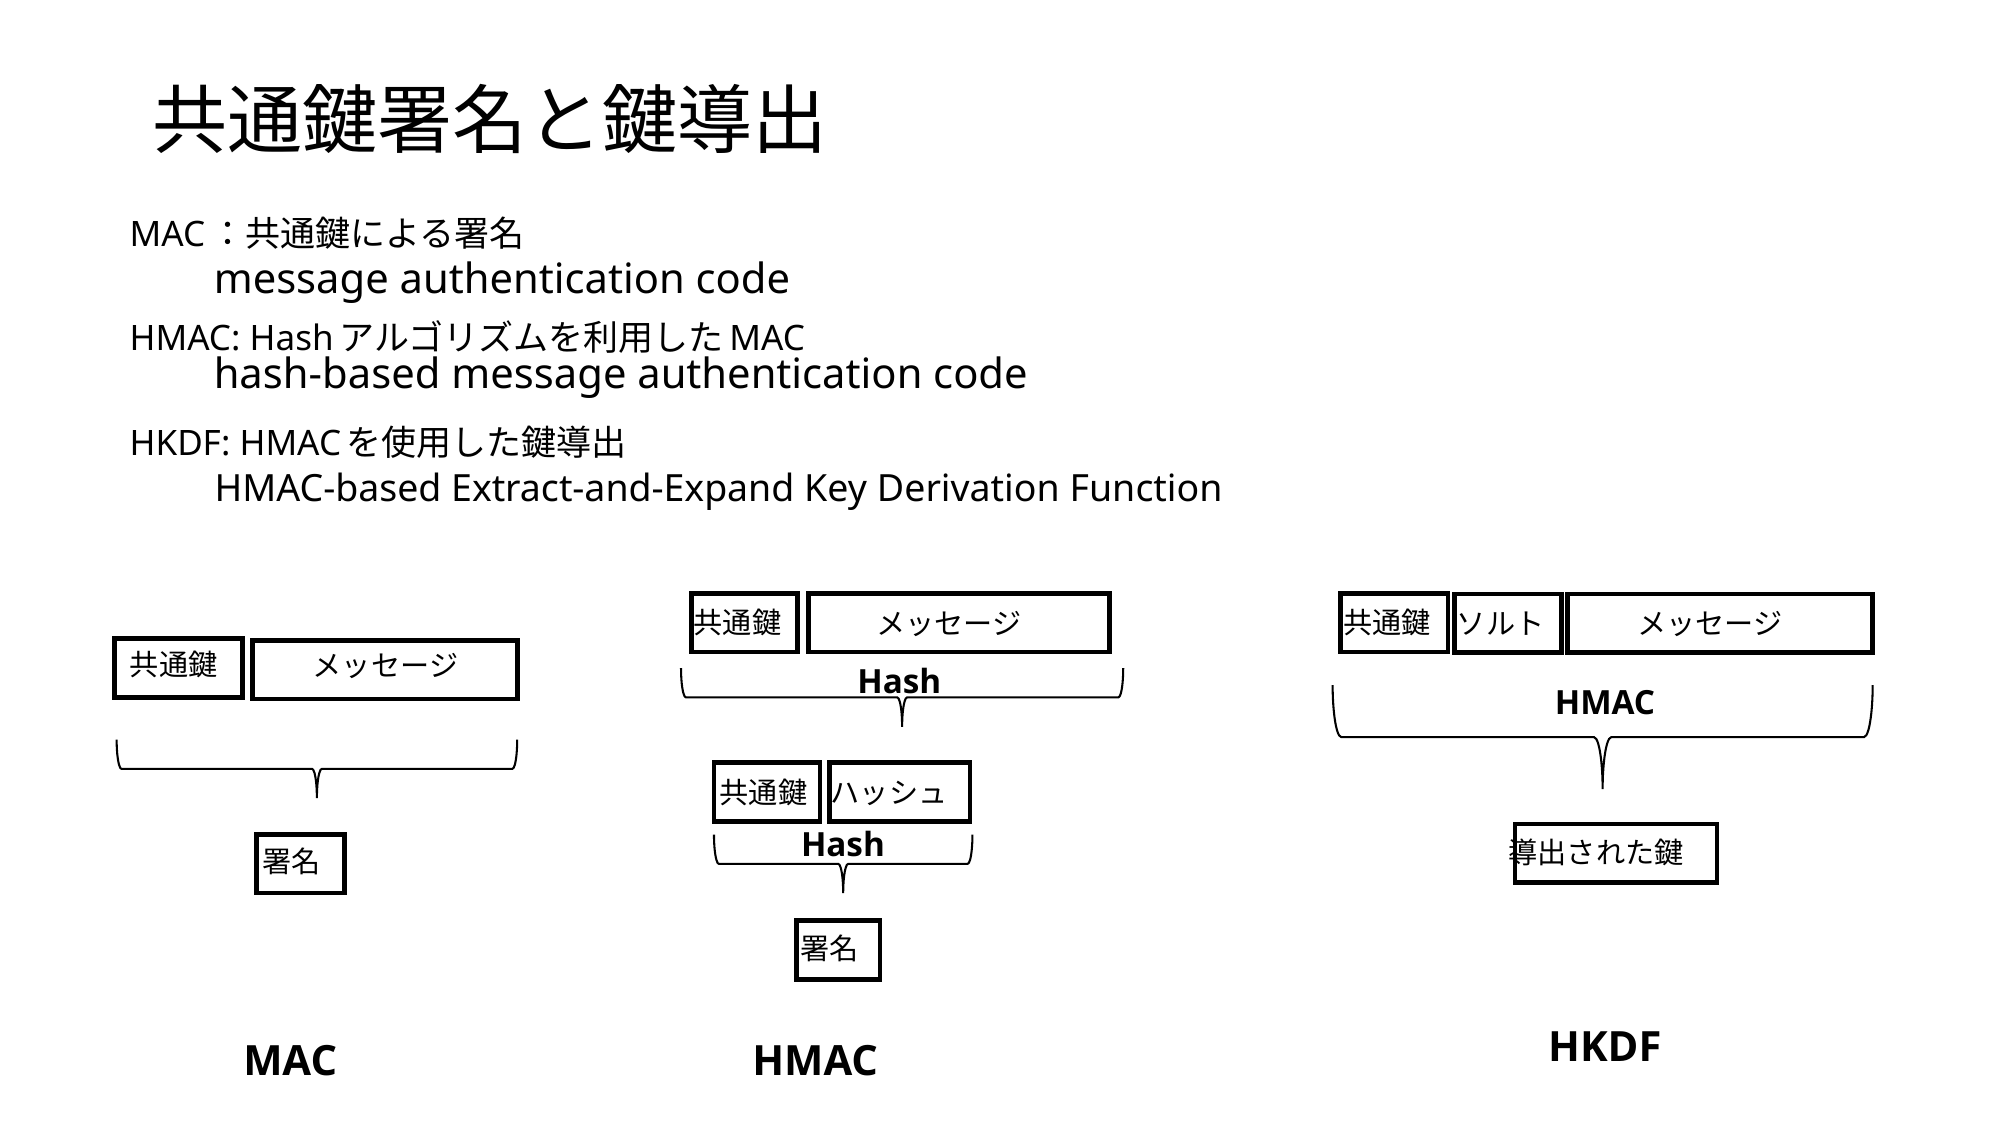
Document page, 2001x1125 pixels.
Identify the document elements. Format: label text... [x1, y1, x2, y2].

text_box MAC [228, 1026, 373, 1091]
text_box HMAC-based Extract-and-Expand Key Derivation Function [190, 456, 1539, 517]
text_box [114, 638, 518, 894]
text_box message authentication code [199, 244, 1199, 310]
list MAC：共通鍵による署名 HMAC: Hashアルゴリズムを利用したMAC HKDF: HMACを使用した鍵導出 [114, 208, 1441, 472]
text_box hash-based message authentication code [199, 339, 1548, 405]
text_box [1332, 593, 1873, 883]
text_box HKDF [1533, 1012, 1728, 1078]
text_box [681, 593, 1124, 980]
text_box HMAC [737, 1026, 932, 1091]
title 共通鍵署名と鍵導出 [137, 59, 1863, 278]
